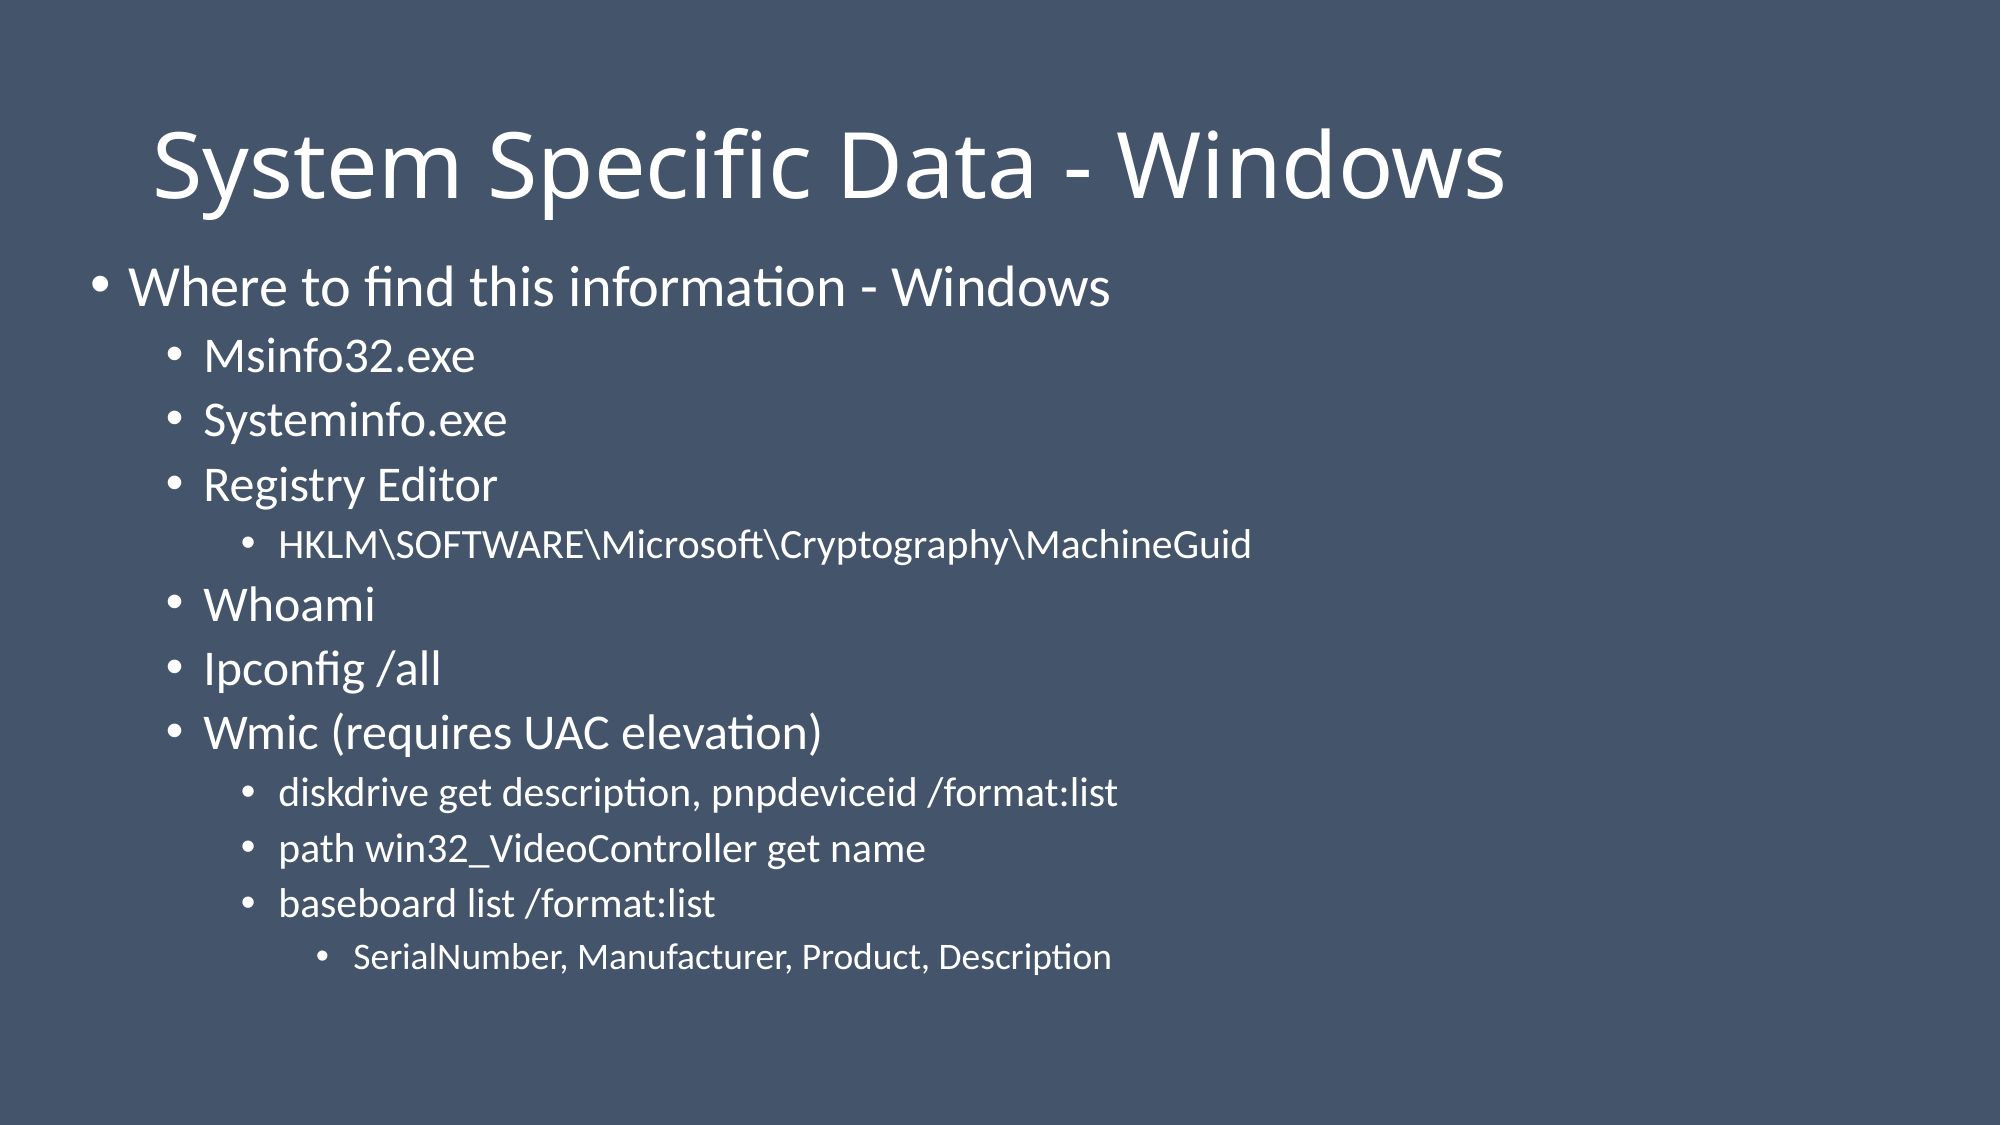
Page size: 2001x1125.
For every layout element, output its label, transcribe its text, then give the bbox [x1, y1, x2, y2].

list Where to find this information - Windows Msinfo32.exe Systeminfo.exe Registry Editor HKLM\SOFTWARE\Microsoft\Cryptography\MachineGuid Whoami Ipconfig /all Wmic (requires UAC elevation) diskdrive get description, pnpdeviceid /format:list path win32_VideoController get name baseboard list /format:list SerialNumber, Manufacturer, Product, Description [75, 248, 1863, 1014]
title System Specific Data - Windows [137, 59, 1863, 248]
